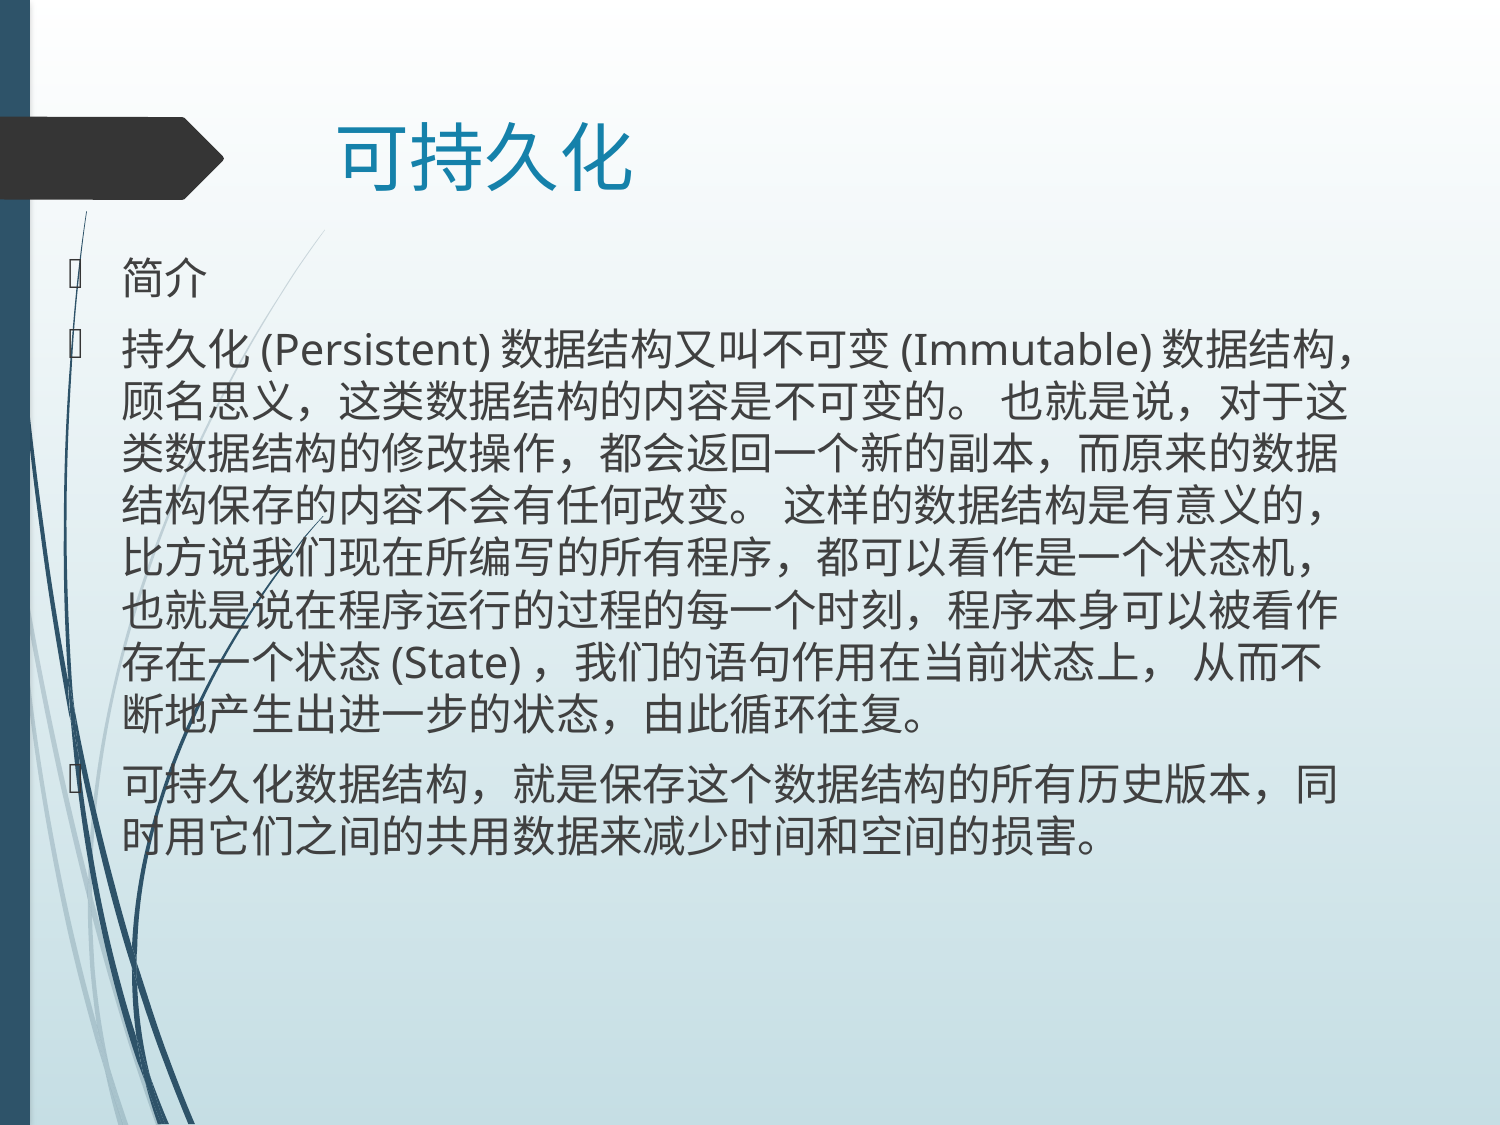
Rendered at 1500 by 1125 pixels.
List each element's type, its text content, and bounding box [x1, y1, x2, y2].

title 可持久化 [319, 102, 1400, 313]
list 简介 持久化(Persistent)数据结构又叫不可变(Immutable)数据结构，顾名思义，这类数据结构的内容是不可变的。 也就是说，对于这类数据结构的修改操作，都会返回一个新的副本，而原来的数据结构保存的内容不会有任何改变。 这样的数据结构是有意义的，比方说我们现在所编写的所有程序，都可以看作是一个状态机， 也就是说在程序运行的过程的每一个时刻，程序本身可以被看作存在一个状态(State)，我们的语句作用在当前状态上， 从而不断地产生出进一步的状态，由此循环往复。 可持久化数据结构，就是保存这个数据结构的所有历史版本，同时用它们之间的共用数据来减少时间和空间的损害。 [53, 244, 1377, 881]
